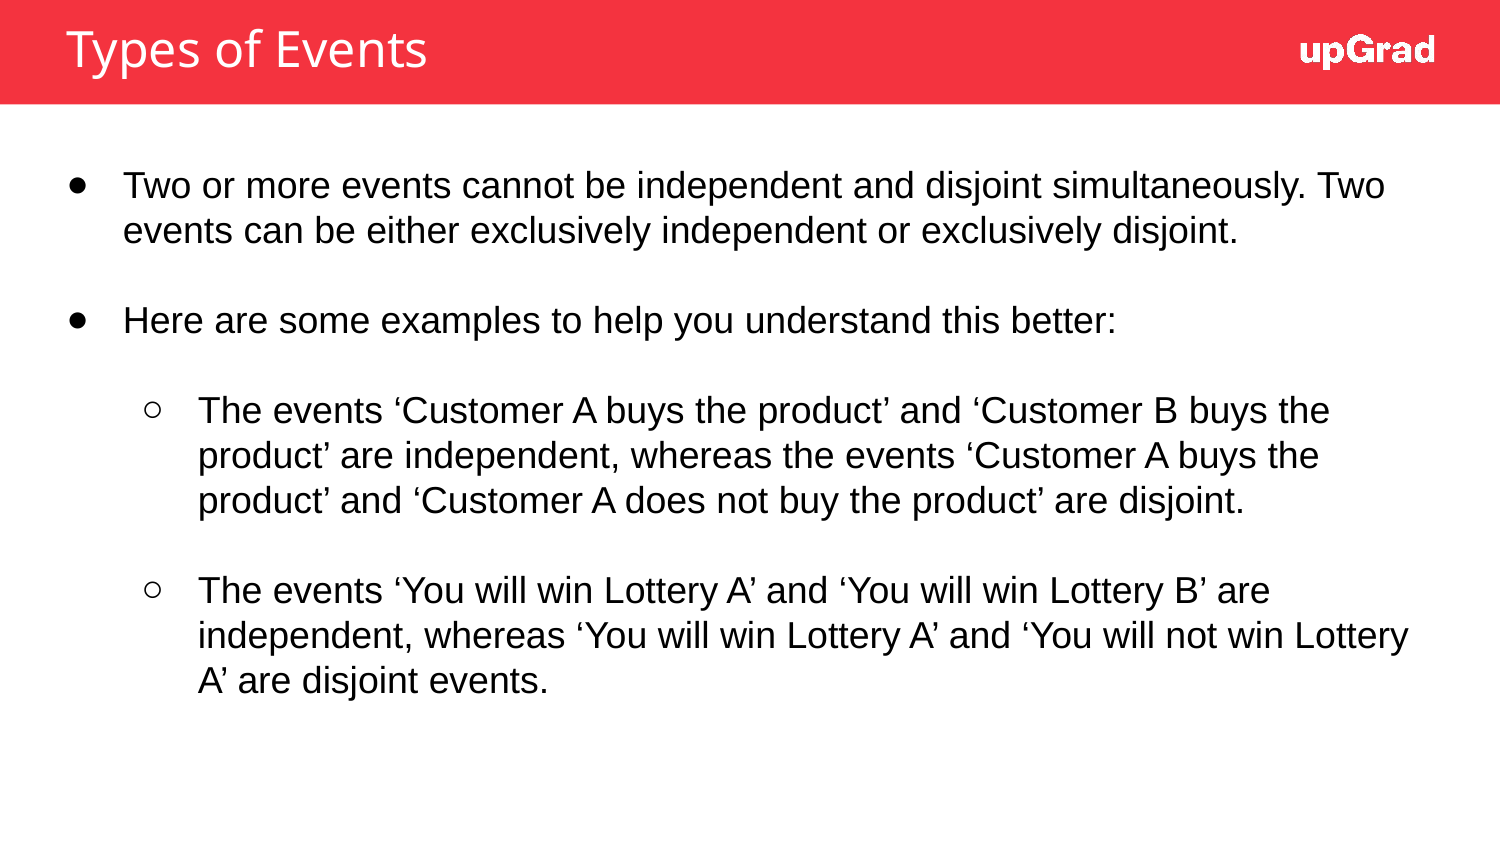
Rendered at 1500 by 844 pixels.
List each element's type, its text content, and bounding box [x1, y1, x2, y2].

text_box [0, 0, 1500, 105]
text_box [1300, 34, 1435, 71]
title Types of Events [63, 15, 653, 80]
text_box Two or more events cannot be independent and disjoint simultaneously. Two events can be either exclusively independent or exclusively disjoint. Here are some examples to help you understand this better: The events ‘Customer A buys the product’ and ‘Customer B buys the product’ are independent, whereas the events ‘Customer A buys the product’ and ‘Customer A does not buy the product’ are disjoint. The events ‘You will win Lottery A’ and ‘You will win Lottery B’ are independent, whereas ‘You will win Lottery A’ and ‘You will not win Lottery A’ are disjoint events. [32, 153, 1435, 709]
